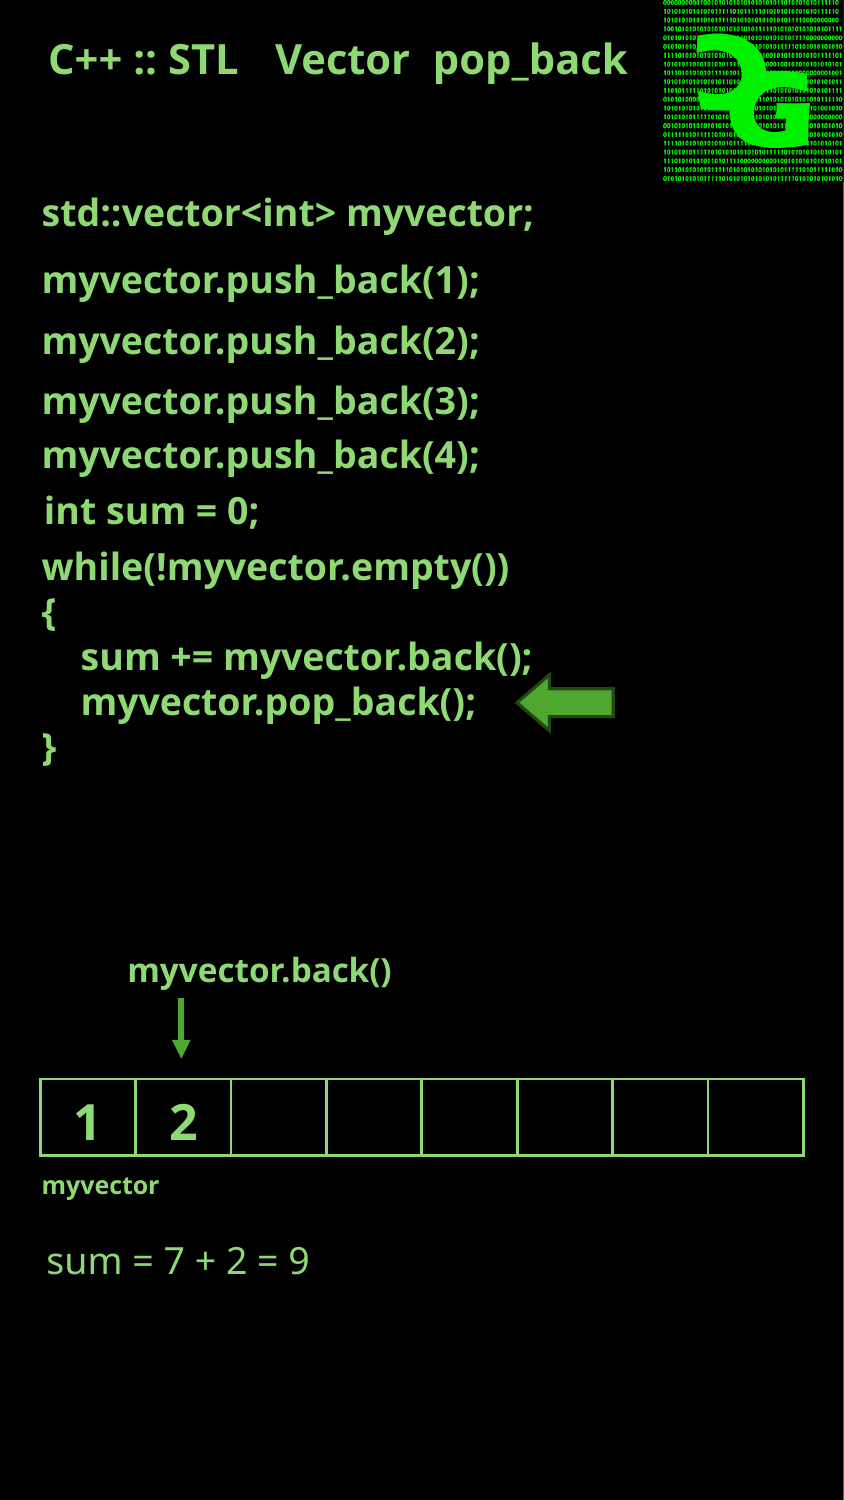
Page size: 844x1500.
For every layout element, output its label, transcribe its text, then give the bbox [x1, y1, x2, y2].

text_box sum = 7 + 2 = 9 [31, 1229, 844, 1290]
picture [661, 0, 844, 183]
table_header [709, 1080, 802, 1154]
table_header [614, 1080, 707, 1154]
text_box int sum = 0; [29, 480, 844, 535]
text_box C++ :: STL [0, 25, 288, 91]
text_box myvector [26, 1162, 184, 1207]
table_header 1 [42, 1080, 134, 1154]
table_header [328, 1080, 420, 1154]
text_box myvector.push_back(1); [26, 249, 844, 309]
table_header 2 [137, 1080, 230, 1154]
text_box while(!myvector.empty()) { sum += myvector.back(); myvector.pop_back(); } [26, 535, 844, 776]
text_box pop_back [471, 25, 661, 91]
text_box myvector.push_back(3); [26, 369, 844, 424]
table_header [519, 1080, 611, 1154]
text_box Vector [288, 25, 471, 91]
text_box [514, 671, 615, 735]
table_header [232, 1080, 325, 1154]
text_box myvector.push_back(4); [26, 424, 844, 484]
table_header [423, 1080, 516, 1154]
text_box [112, 941, 424, 1060]
text_box myvector.push_back(2); [26, 309, 844, 369]
text_box std::vector<int> myvector; [26, 181, 844, 242]
